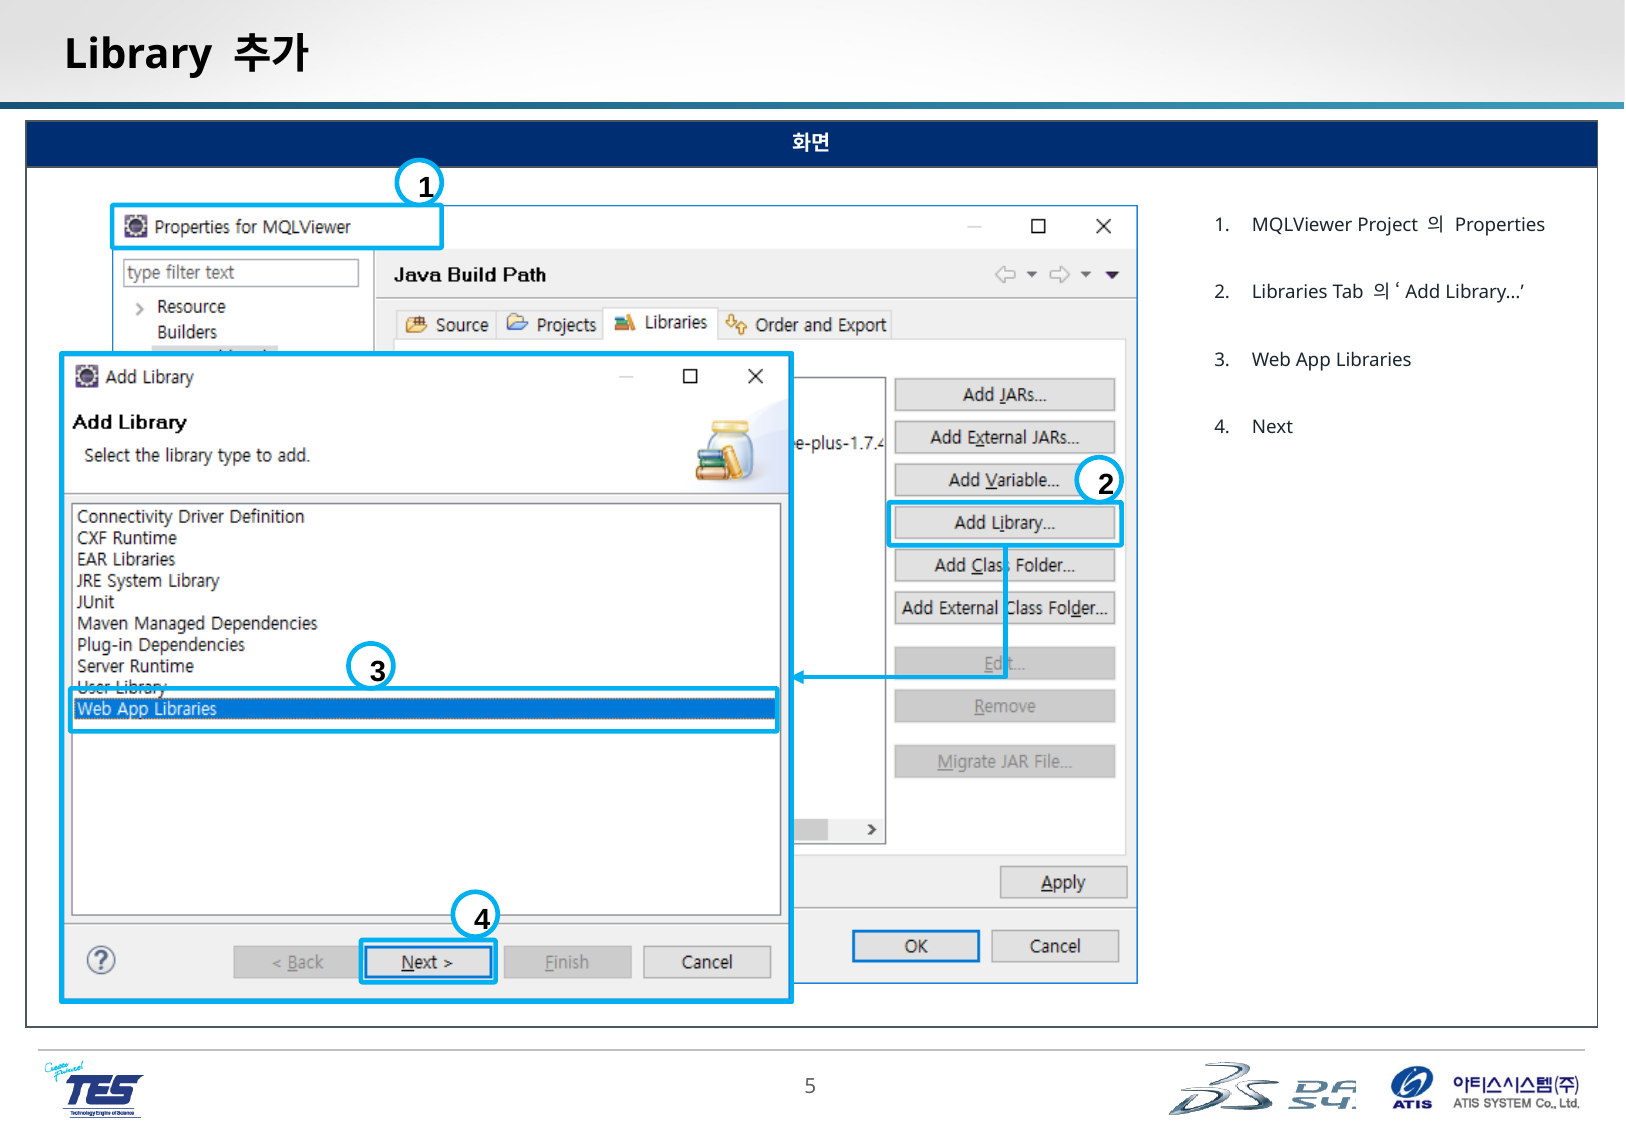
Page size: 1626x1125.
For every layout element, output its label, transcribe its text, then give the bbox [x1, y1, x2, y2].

picture [0, 0, 1625, 102]
picture [38, 1056, 145, 1120]
picture [964, 548, 1002, 674]
picture [1080, 460, 1118, 499]
slide_number 4 [778, 1063, 843, 1104]
title Library 추가 [48, 19, 947, 85]
picture [111, 205, 1138, 985]
picture [1168, 1062, 1356, 1115]
picture [1382, 1062, 1585, 1115]
text_box MQLViewer Project 의 Properties Libraries Tab 의 ‘Add Library…’ Web App Libraries Next [1199, 182, 1595, 956]
picture [964, 505, 1119, 542]
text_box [831, 503, 964, 720]
picture [115, 208, 439, 245]
picture [65, 357, 789, 998]
text_box 1 [396, 160, 442, 203]
